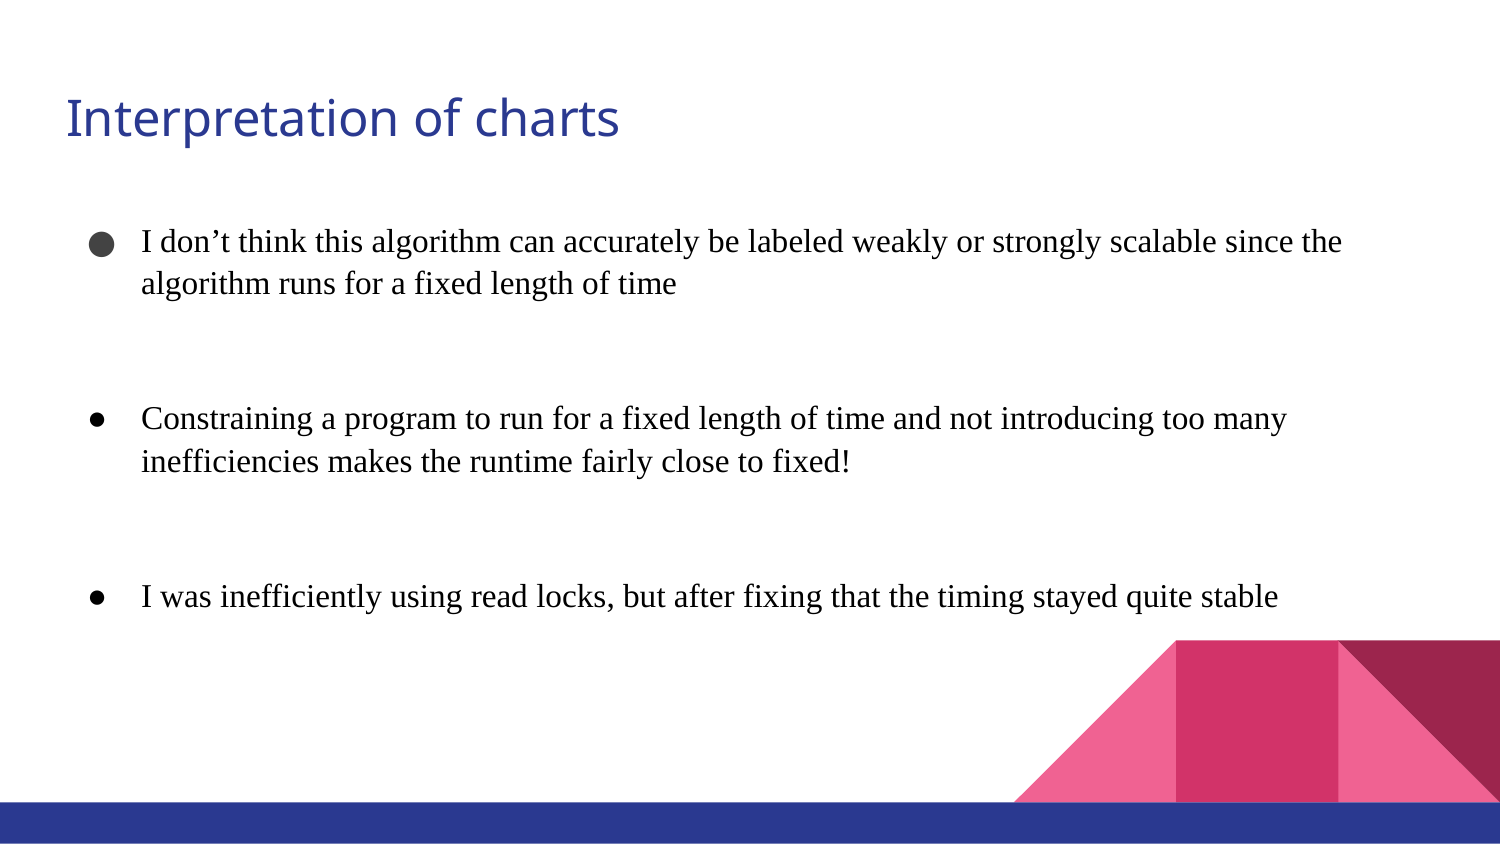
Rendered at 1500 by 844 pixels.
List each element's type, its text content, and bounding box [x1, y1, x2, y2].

list I don’t think this algorithm can accurately be labeled weakly or strongly scalable since the algorithm runs for a fixed length of time Constraining a program to run for a fixed length of time and not introducing too many inefficiencies makes the runtime fairly close to fixed! I was inefficiently using read locks, but after fixing that the timing stayed quite stable [51, 201, 1449, 750]
title Interpretation of charts [51, 67, 1449, 167]
